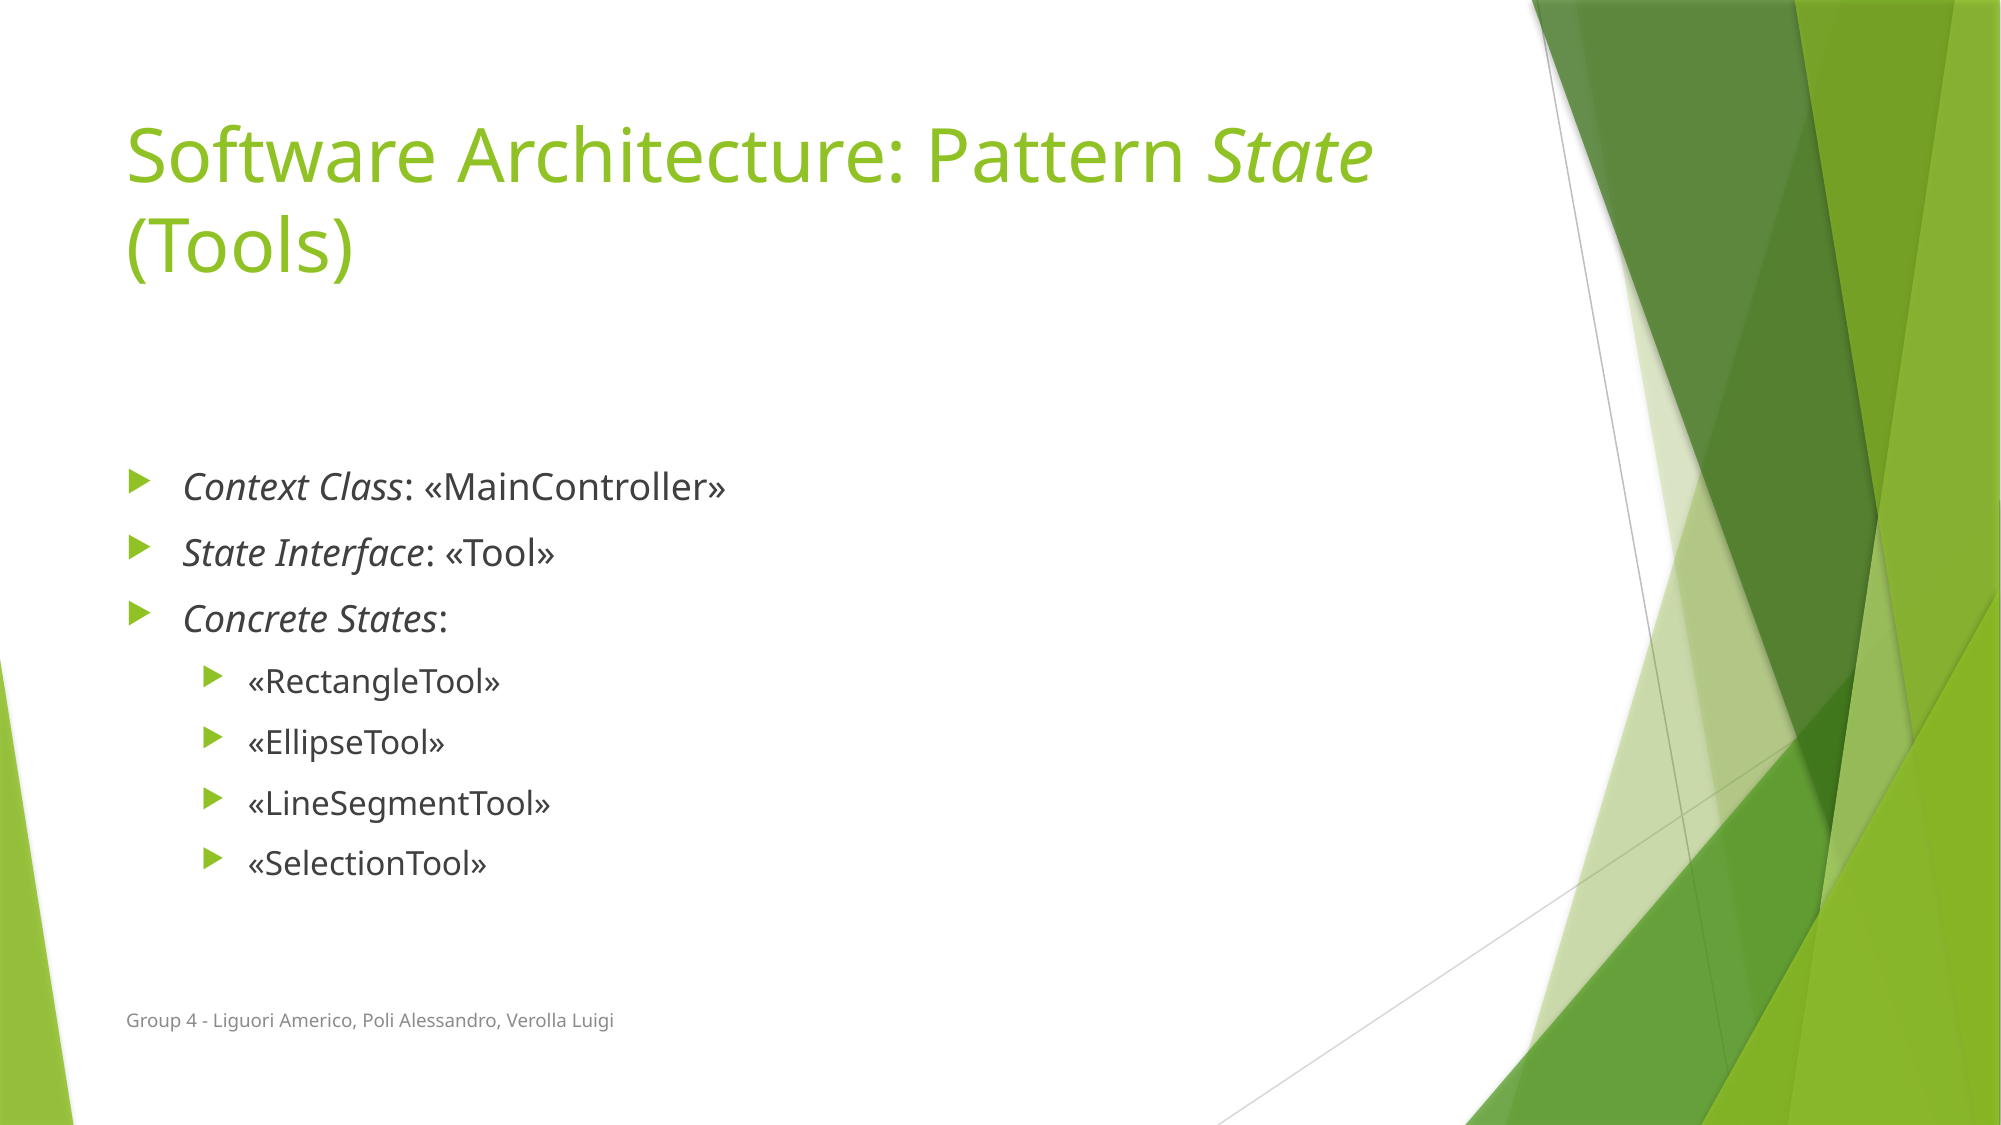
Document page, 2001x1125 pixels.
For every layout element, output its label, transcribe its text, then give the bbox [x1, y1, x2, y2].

footer Group 4 - Liguori Americo, Poli Alessandro, Verolla Luigi [111, 991, 1145, 1051]
list Context Class: «MainController» State Interface: «Tool» Concrete States: «RectangleTool» «EllipseTool» «LineSegmentTool» «SelectionTool» [111, 354, 1522, 992]
title Software Architecture: Pattern State (Tools) [111, 99, 1522, 317]
